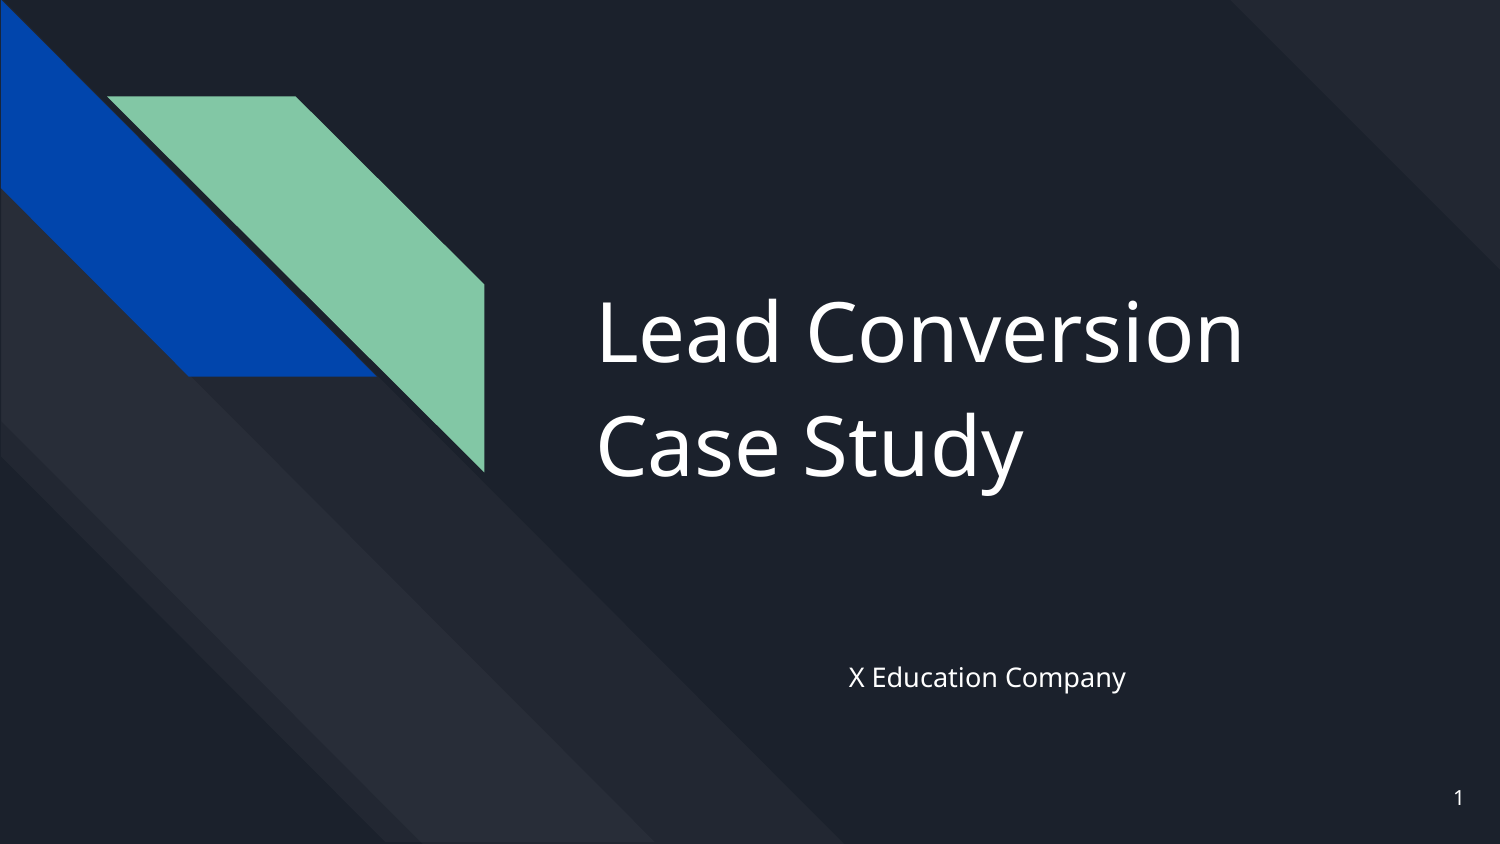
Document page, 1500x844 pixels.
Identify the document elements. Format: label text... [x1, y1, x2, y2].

subtitle X Education Company [833, 643, 1404, 727]
title Lead Conversion Case Study [580, 258, 1404, 518]
slide_number ‹#› [1389, 764, 1480, 830]
